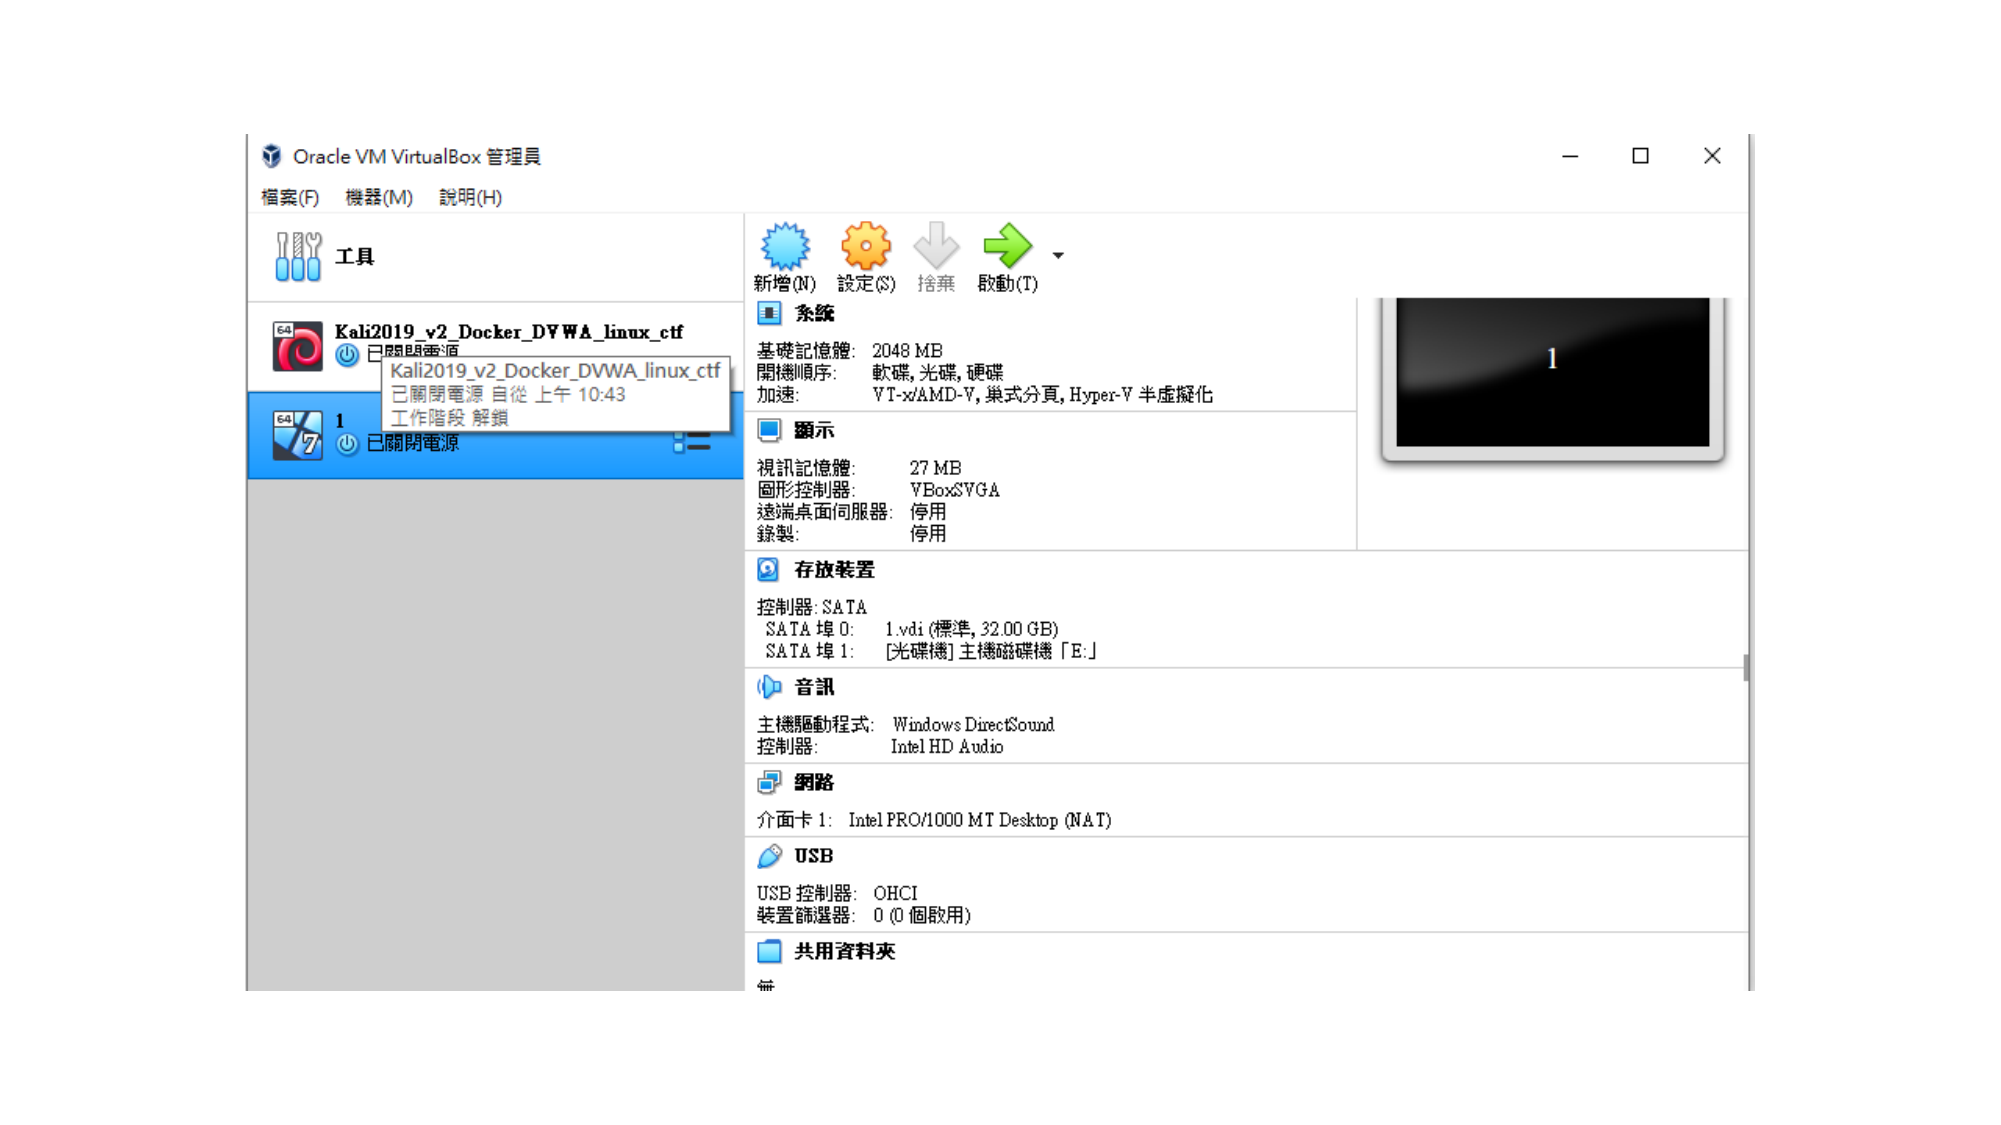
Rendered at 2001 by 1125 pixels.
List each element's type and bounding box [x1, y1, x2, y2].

picture [245, 134, 1755, 991]
